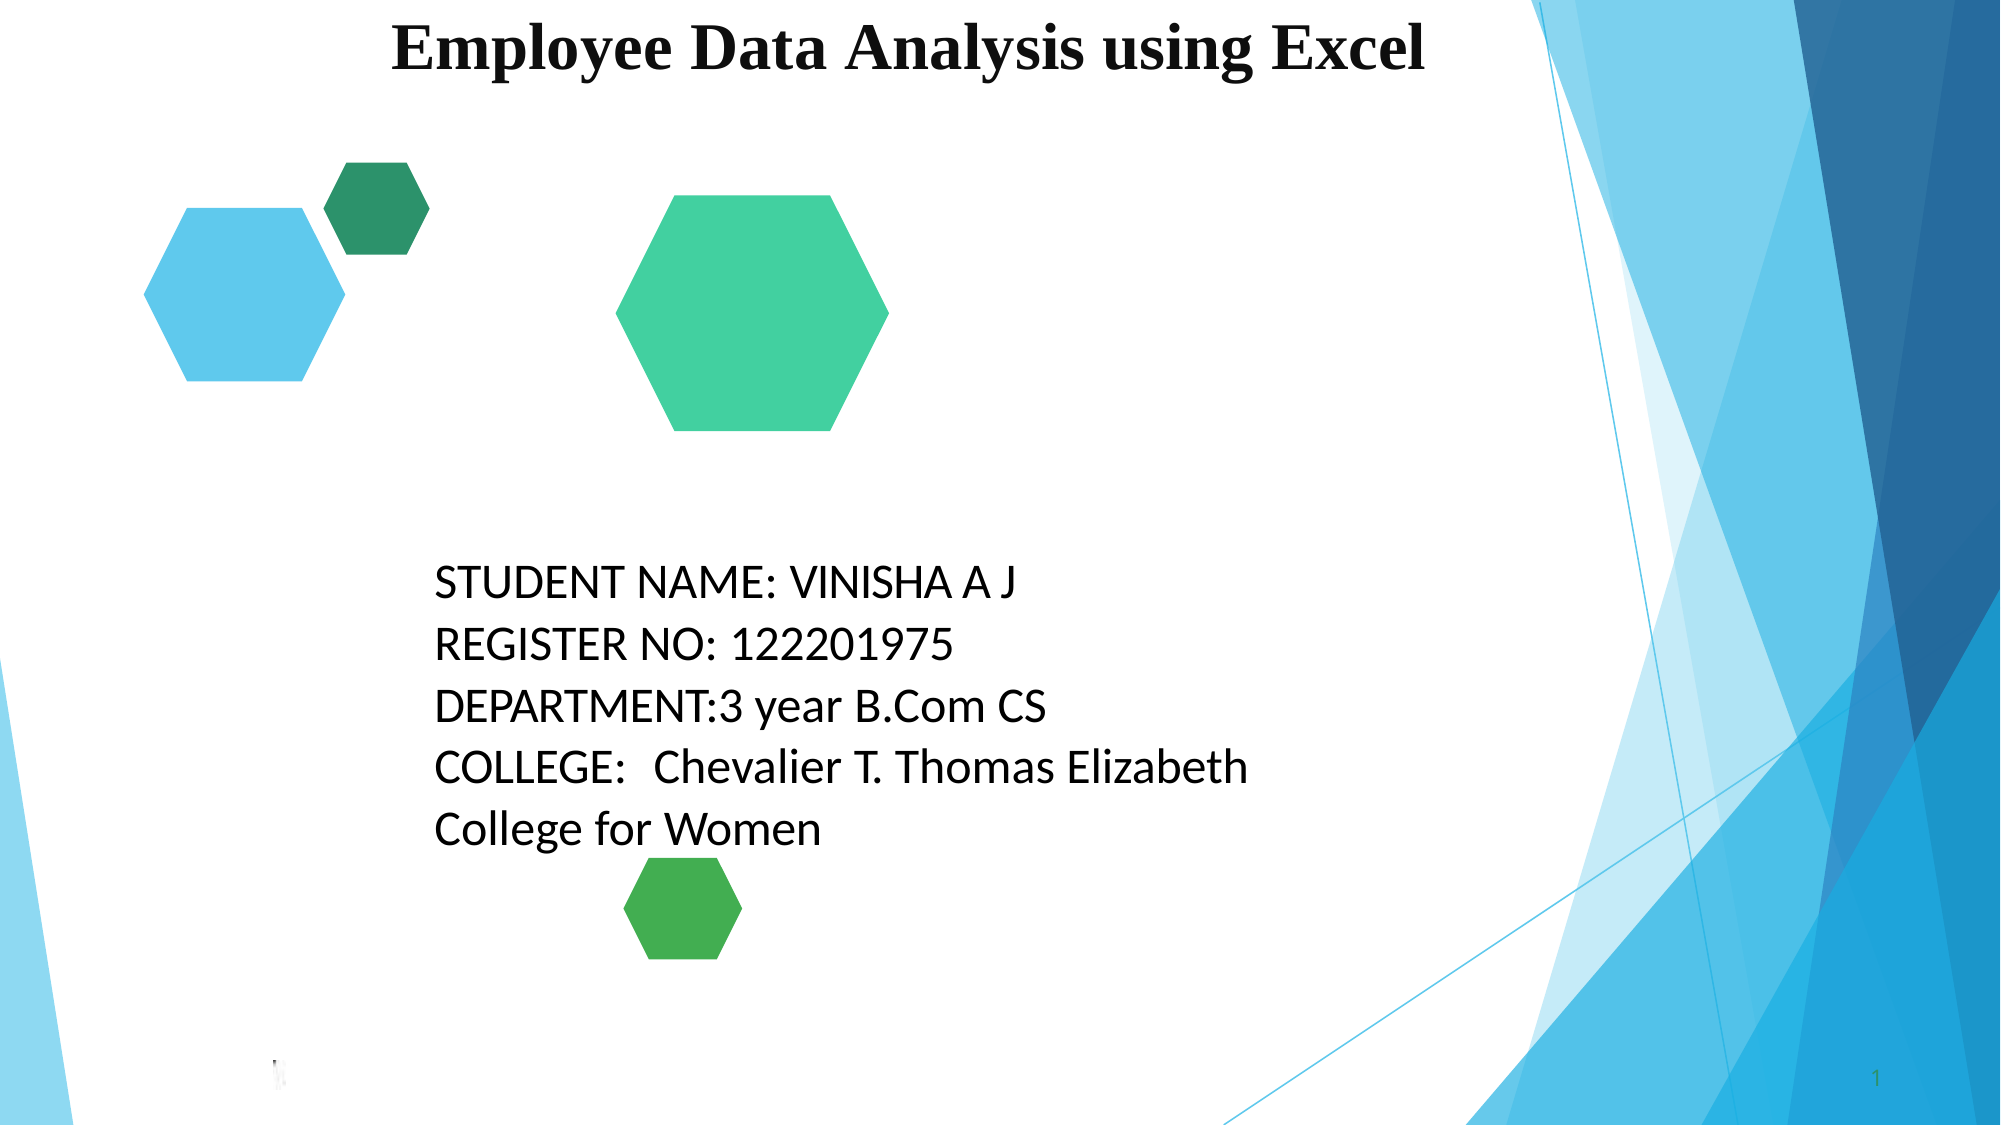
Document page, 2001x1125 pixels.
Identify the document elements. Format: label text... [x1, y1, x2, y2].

text_box [623, 857, 743, 960]
title Employee Data Analysis using Excel [389, 0, 1428, 192]
text_box STUDENT NAME: VINISHA A J REGISTER NO: 122201975 DEPARTMENT:3 year B.Com CS COLLEGE: Chevalier T. Thomas Elizabeth College for Women [432, 546, 1253, 856]
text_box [143, 162, 430, 382]
picture [273, 1060, 287, 1091]
slide_number 1 [1851, 1062, 1891, 1125]
text_box [615, 195, 890, 432]
